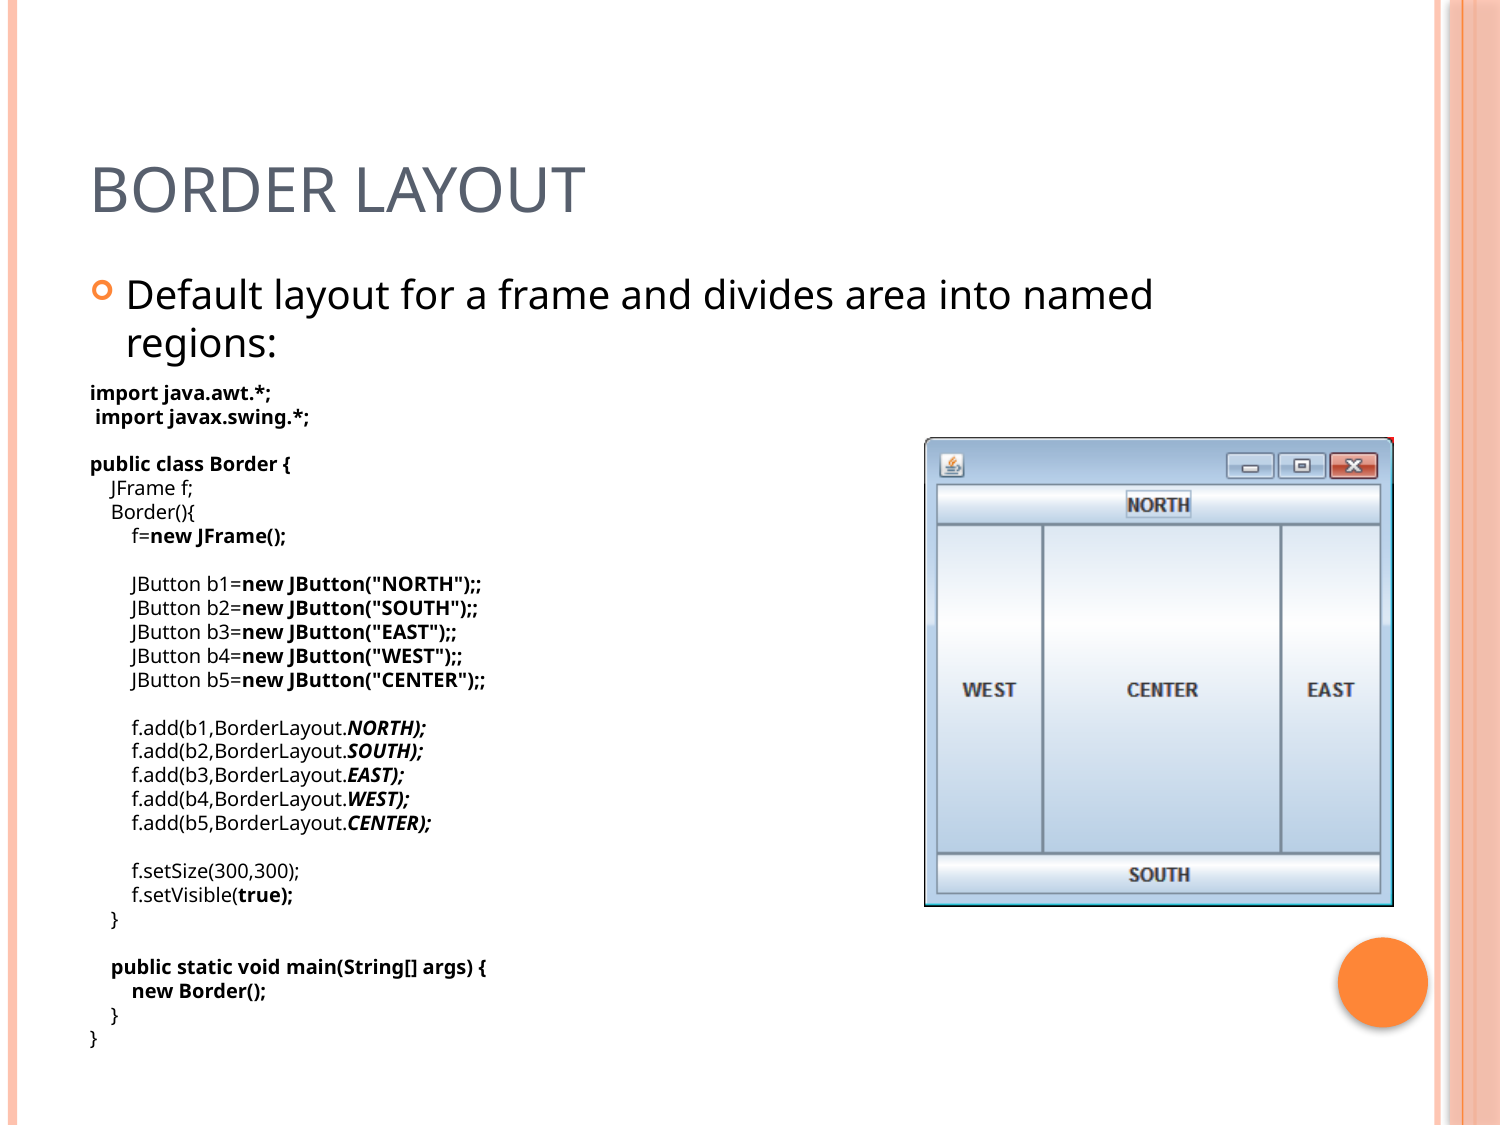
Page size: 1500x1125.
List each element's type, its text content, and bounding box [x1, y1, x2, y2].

title Border Layout [75, 45, 1300, 233]
list Default layout for a frame and divides area into named regions: import java.awt.*; import javax.swing.*; public class Border { JFrame f; Border(){ f=new JFrame(); JButton b1=new JButton("NORTH");; JButton b2=new JButton("SOUTH");; JButton b3=new JButton("EAST");; JButton b4=new JButton("WEST");; JButton b5=new JButton("CENTER");; f.add(b1,BorderLayout.NORTH); f.add(b2,BorderLayout.SOUTH); f.add(b3,BorderLayout.EAST); f.add(b4,BorderLayout.WEST); f.add(b5,BorderLayout.CENTER); f.setSize(300,300); f.setVisible(true); } public static void main(String[] args) { new Border(); } } [75, 262, 1300, 1062]
picture [924, 436, 1395, 907]
